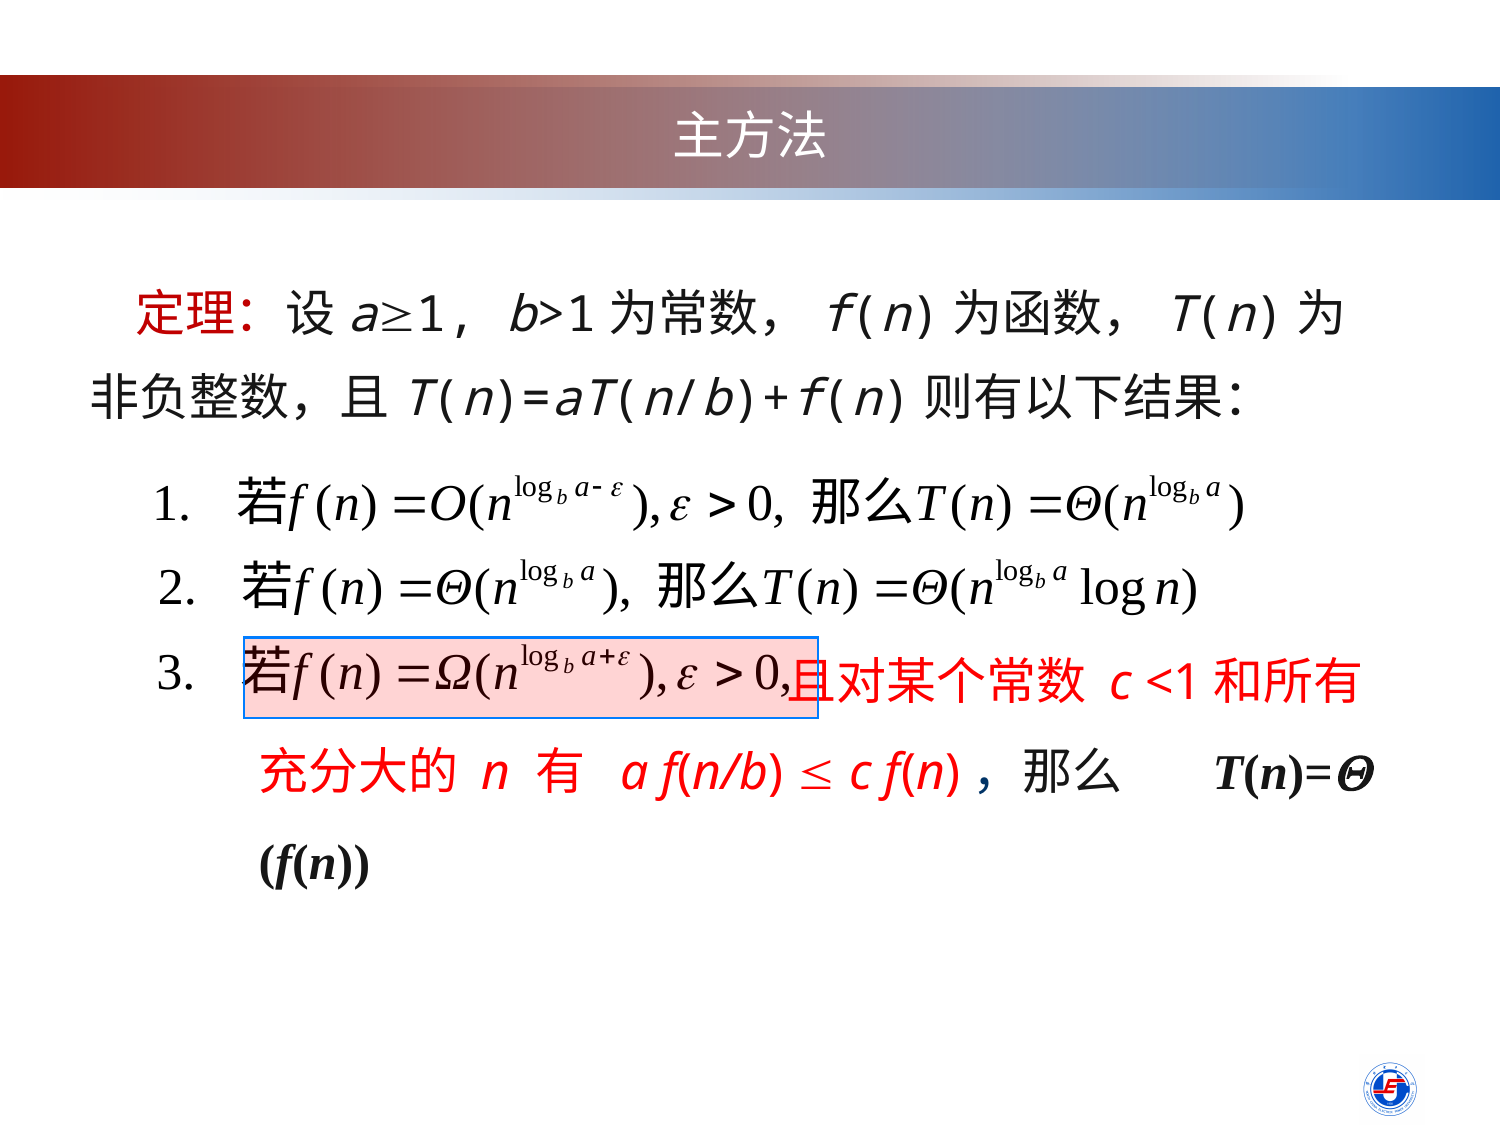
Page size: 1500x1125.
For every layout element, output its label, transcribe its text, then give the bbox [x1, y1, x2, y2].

picture [1359, 1054, 1425, 1125]
text_box 定理：设a1, b>1为常数，f(n)为函数，T(n)为非负整数，且T(n)=aT(n/b)+f(n)则有以下结果： [75, 249, 1400, 433]
title 主方法 [243, 94, 1257, 173]
text_box 且对某个常数 c <1和所有充分大的 n 有 a f(n/b)  c f(n)，那么 T(n)= (f(n)) [243, 612, 1397, 898]
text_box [149, 462, 1253, 713]
text_box [243, 713, 819, 719]
